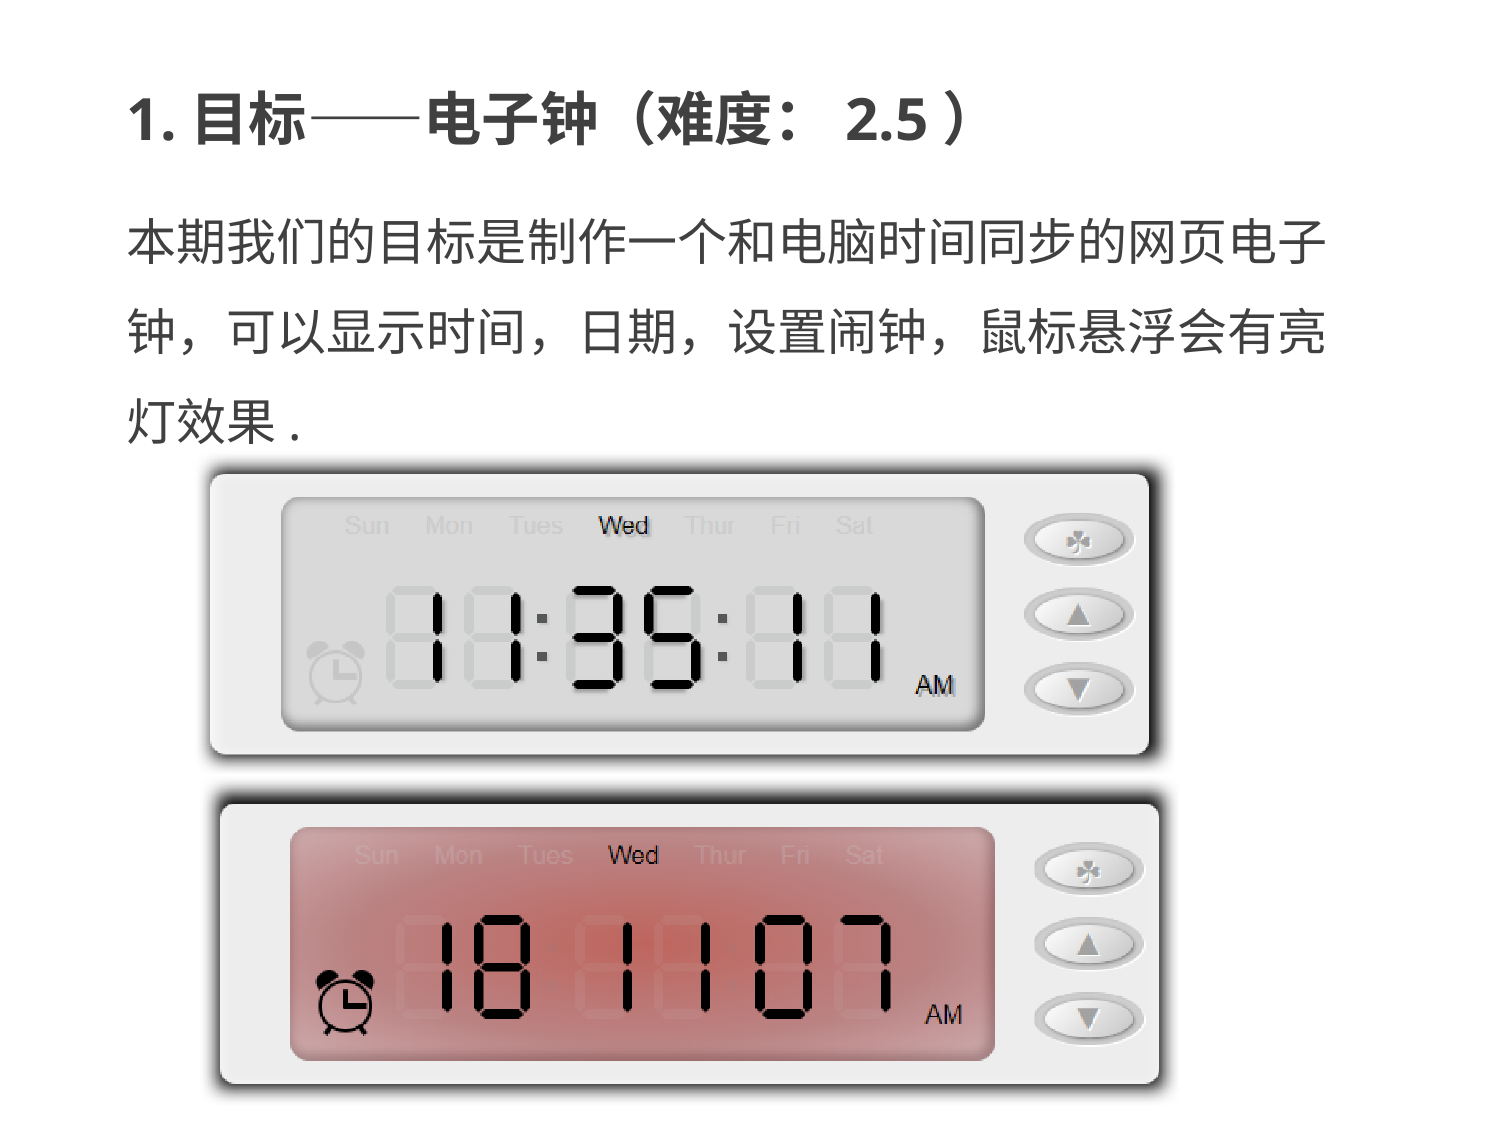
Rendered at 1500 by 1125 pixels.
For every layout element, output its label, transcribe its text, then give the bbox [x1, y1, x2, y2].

picture [199, 775, 1179, 1107]
picture [194, 451, 1175, 774]
text_box 1.目标——电子钟（难度：2.5） [112, 74, 1388, 160]
text_box 本期我们的目标是制作一个和电脑时间同步的网页电子钟，可以显示时间，日期，设置闹钟，鼠标悬浮会有亮灯效果. [112, 172, 1388, 458]
